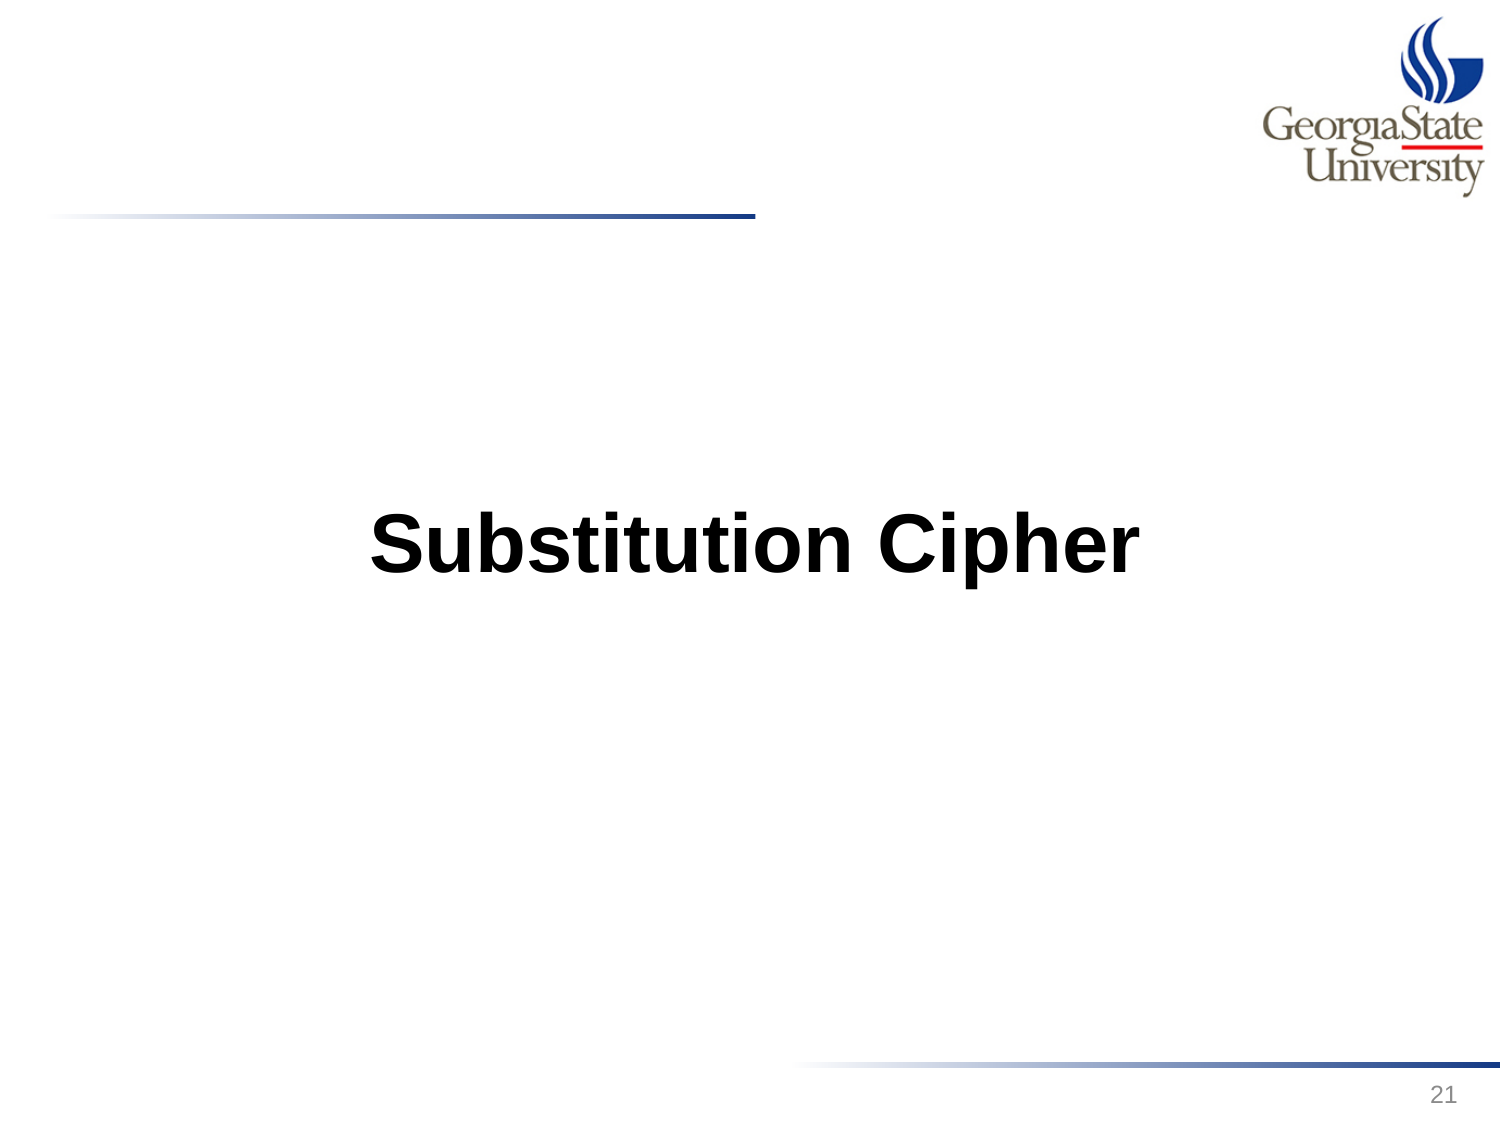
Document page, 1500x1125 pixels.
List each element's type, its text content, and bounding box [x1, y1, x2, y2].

slide_number 21 [1123, 1064, 1474, 1124]
list Substitution Cipher [38, 481, 1474, 1005]
picture [1247, 0, 1500, 216]
